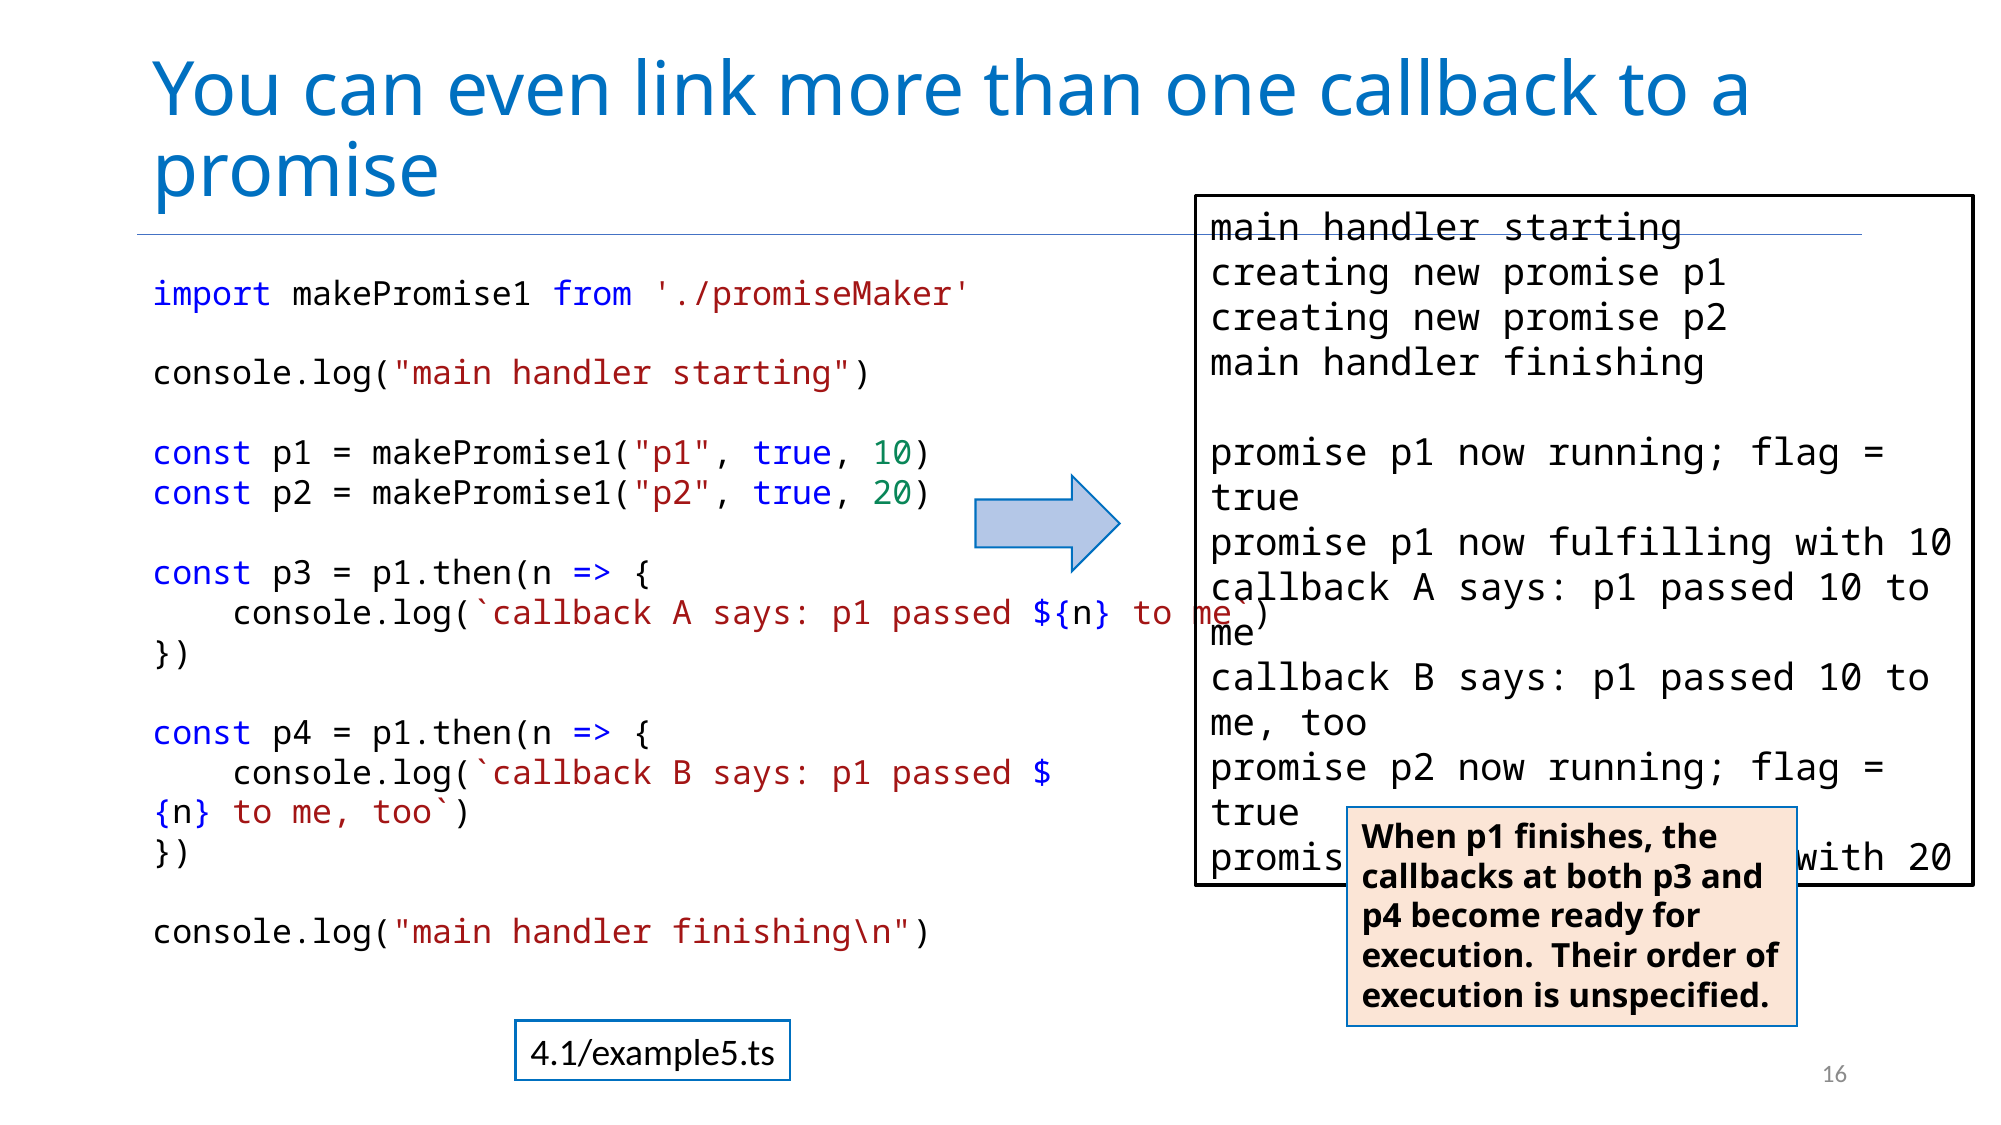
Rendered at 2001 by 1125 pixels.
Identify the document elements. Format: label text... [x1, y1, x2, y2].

text_box [974, 473, 1122, 574]
slide_number 16 [1412, 1042, 1863, 1103]
text_box main handler starting creating new promise p1 creating new promise p2 main handler finishing promise p1 now running; flag = true promise p1 now fulfilling with 10 callback A says: p1 passed 10 to me callback B says: p1 passed 10 to me, too promise p2 now running; flag = true promise p2 now fulfilling with 20 [1195, 195, 1974, 886]
text_box import makePromise1 from './promiseMaker' console.log("main handler starting") const p1 = makePromise1("p1", true, 10) const p2 = makePromise1("p2", true, 20) const p3 = p1.then(n => { console.log(`callback A says: p1 passed ${n} to me`) }) const p4 = p1.then(n => { console.log(`callback B says: p1 passed ${n} to me, too`) }) console.log("main handler finishing\n") [137, 264, 1288, 958]
text_box 4.1/example5.ts [514, 1019, 791, 1081]
text_box When p1 finishes, the callbacks at both p3 and p4 become ready for execution. Their order of execution is unspecified. [1346, 806, 1798, 1027]
title You can even link more than one callback to a promise [137, 3, 1863, 221]
